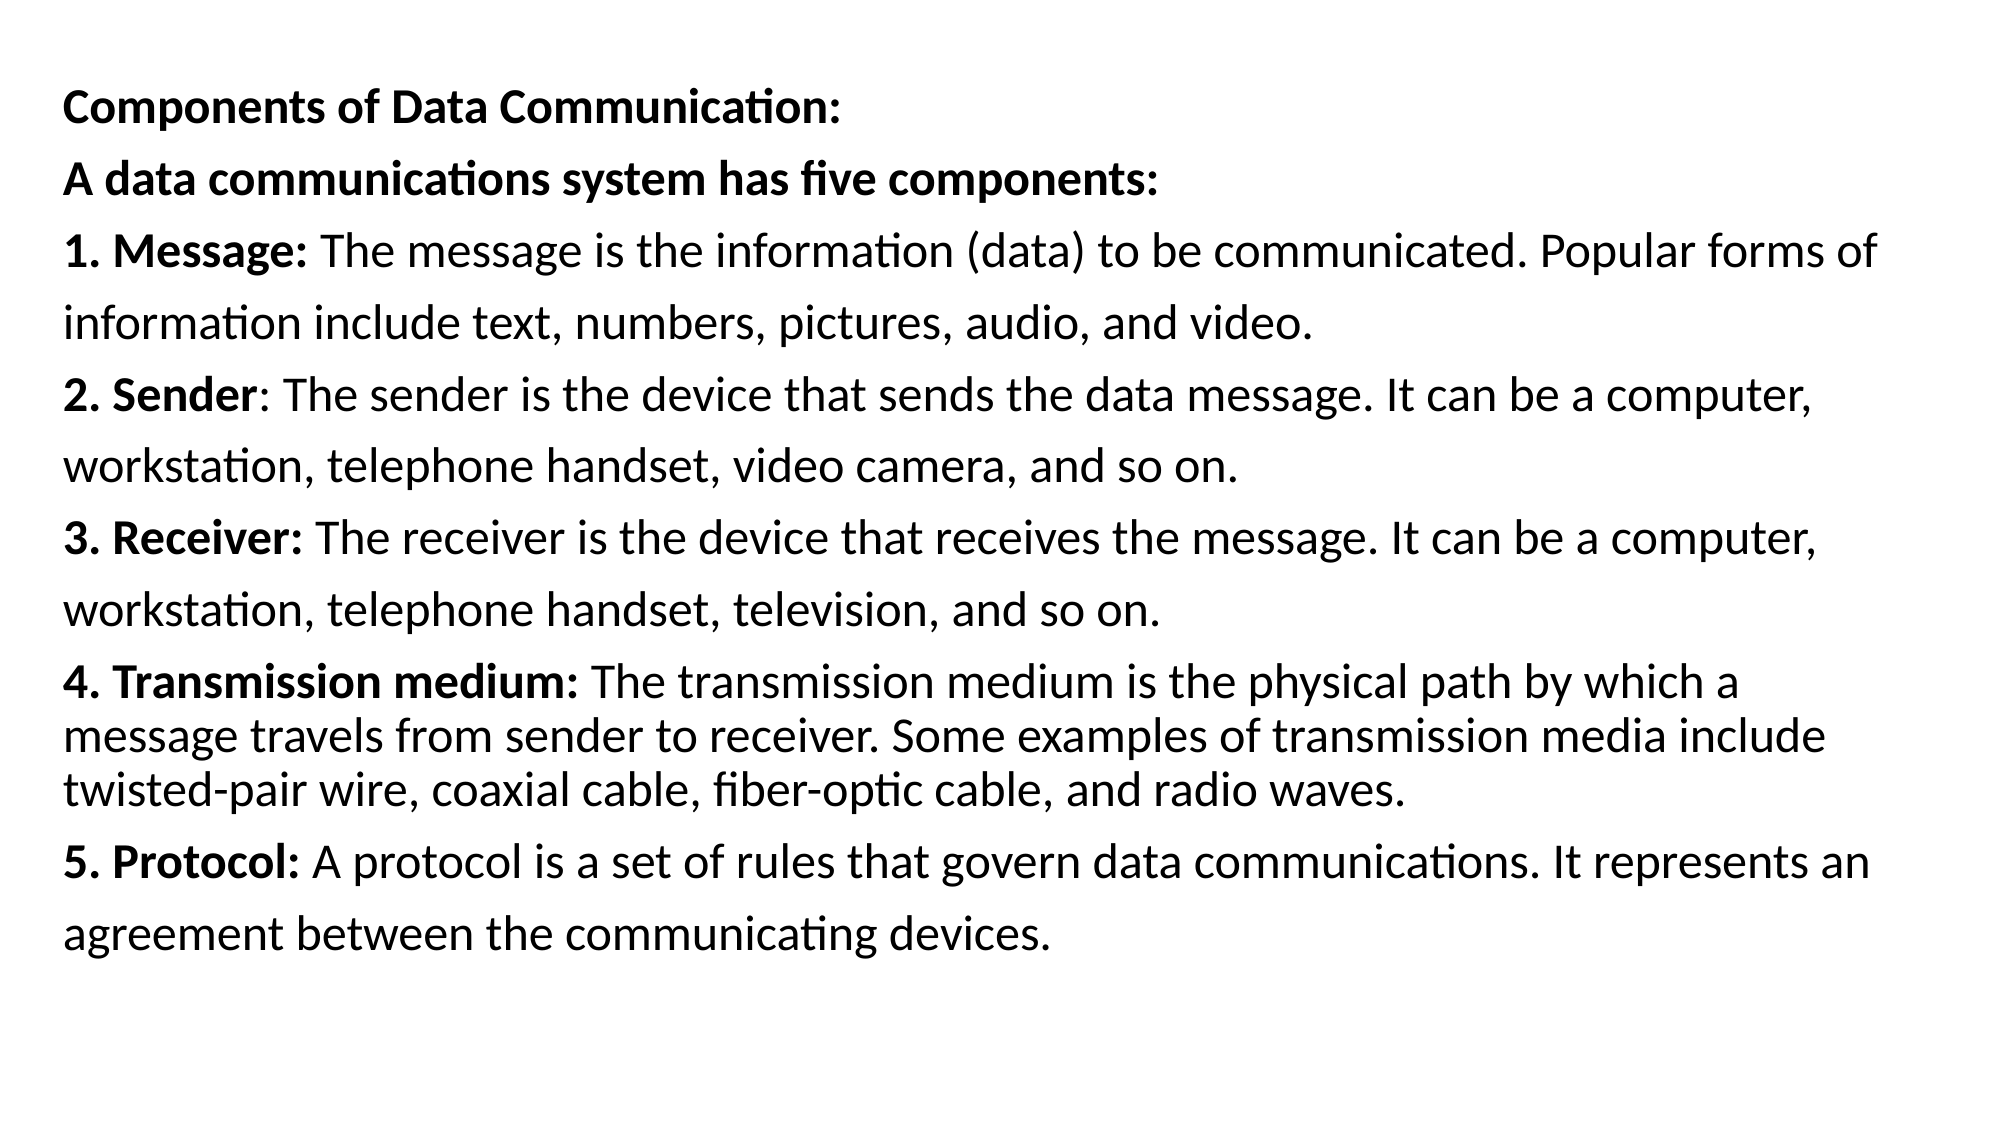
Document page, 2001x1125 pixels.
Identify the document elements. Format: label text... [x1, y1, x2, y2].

list Components of Data Communication: A data communications system has five components: 1. Message: The message is the information (data) to be communicated. Popular forms of information include text, numbers, pictures, audio, and video. 2. Sender: The sender is the device that sends the data message. It can be a computer, workstation, telephone handset, video camera, and so on. 3. Receiver: The receiver is the device that receives the message. It can be a computer, workstation, telephone handset, television, and so on. 4. Transmission medium: The transmission medium is the physical path by which a message travels from sender to receiver. Some examples of transmission media include twisted-pair wire, coaxial cable, fiber-optic cable, and radio waves. 5. Protocol: A protocol is a set of rules that govern data communications. It represents an agreement between the communicating devices. [47, 72, 1934, 1014]
